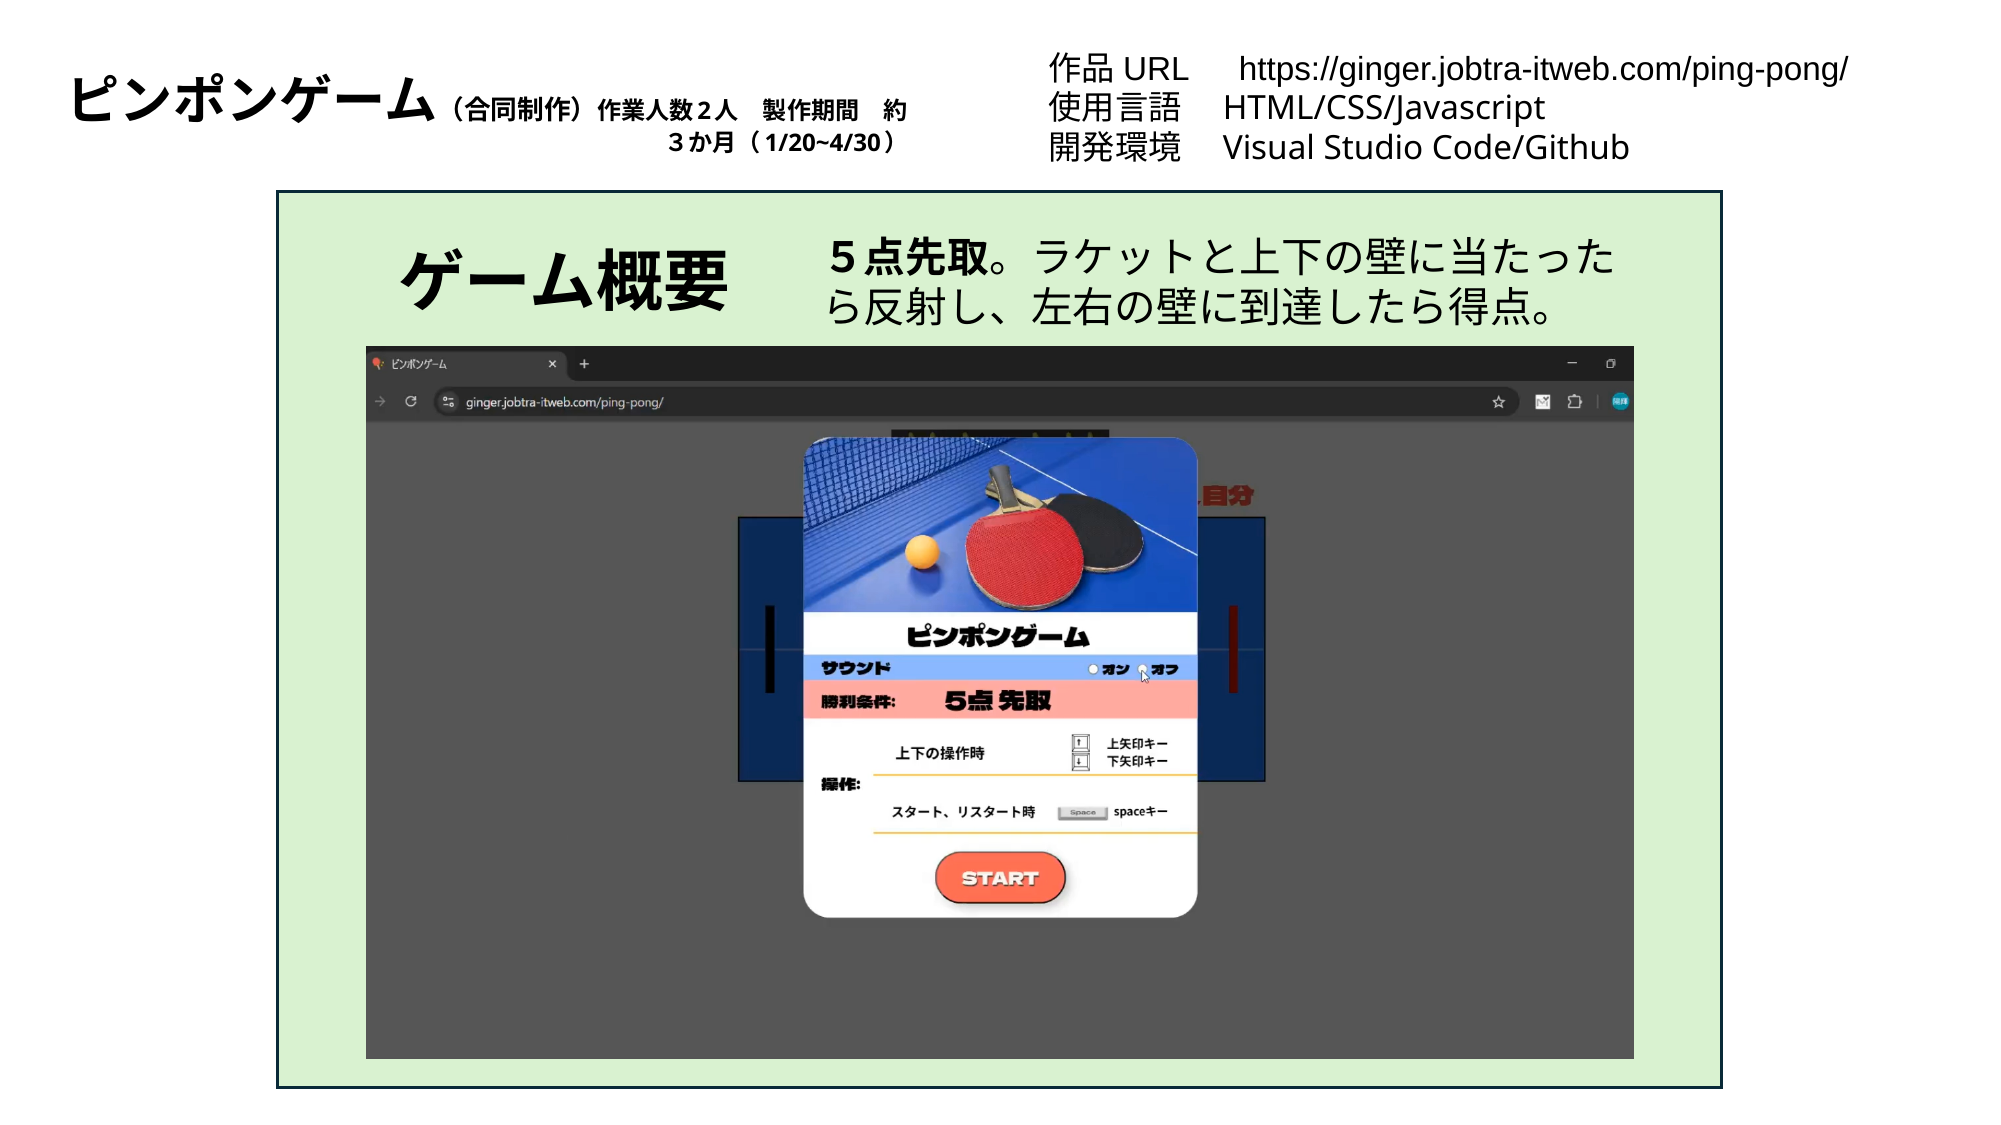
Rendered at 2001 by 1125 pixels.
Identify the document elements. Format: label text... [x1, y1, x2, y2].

title ピンポンゲーム（合同制作）作業人数2人 製作期間 約３か月（1/20~4/30） [35, 65, 924, 166]
text_box [276, 190, 1723, 1089]
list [364, 344, 1636, 1060]
text_box 作品URL https://ginger.jobtra-itweb.com/ping-pong/ 使用言語 HTML/CSS/Javascript 開発環境 Visual Studio Code/Github [1033, 39, 2000, 174]
text_box ゲーム概要 [383, 231, 807, 326]
text_box ５点先取。ラケットと上下の壁に当たったら反射し、左右の壁に到達したら得点。 [807, 223, 1656, 339]
